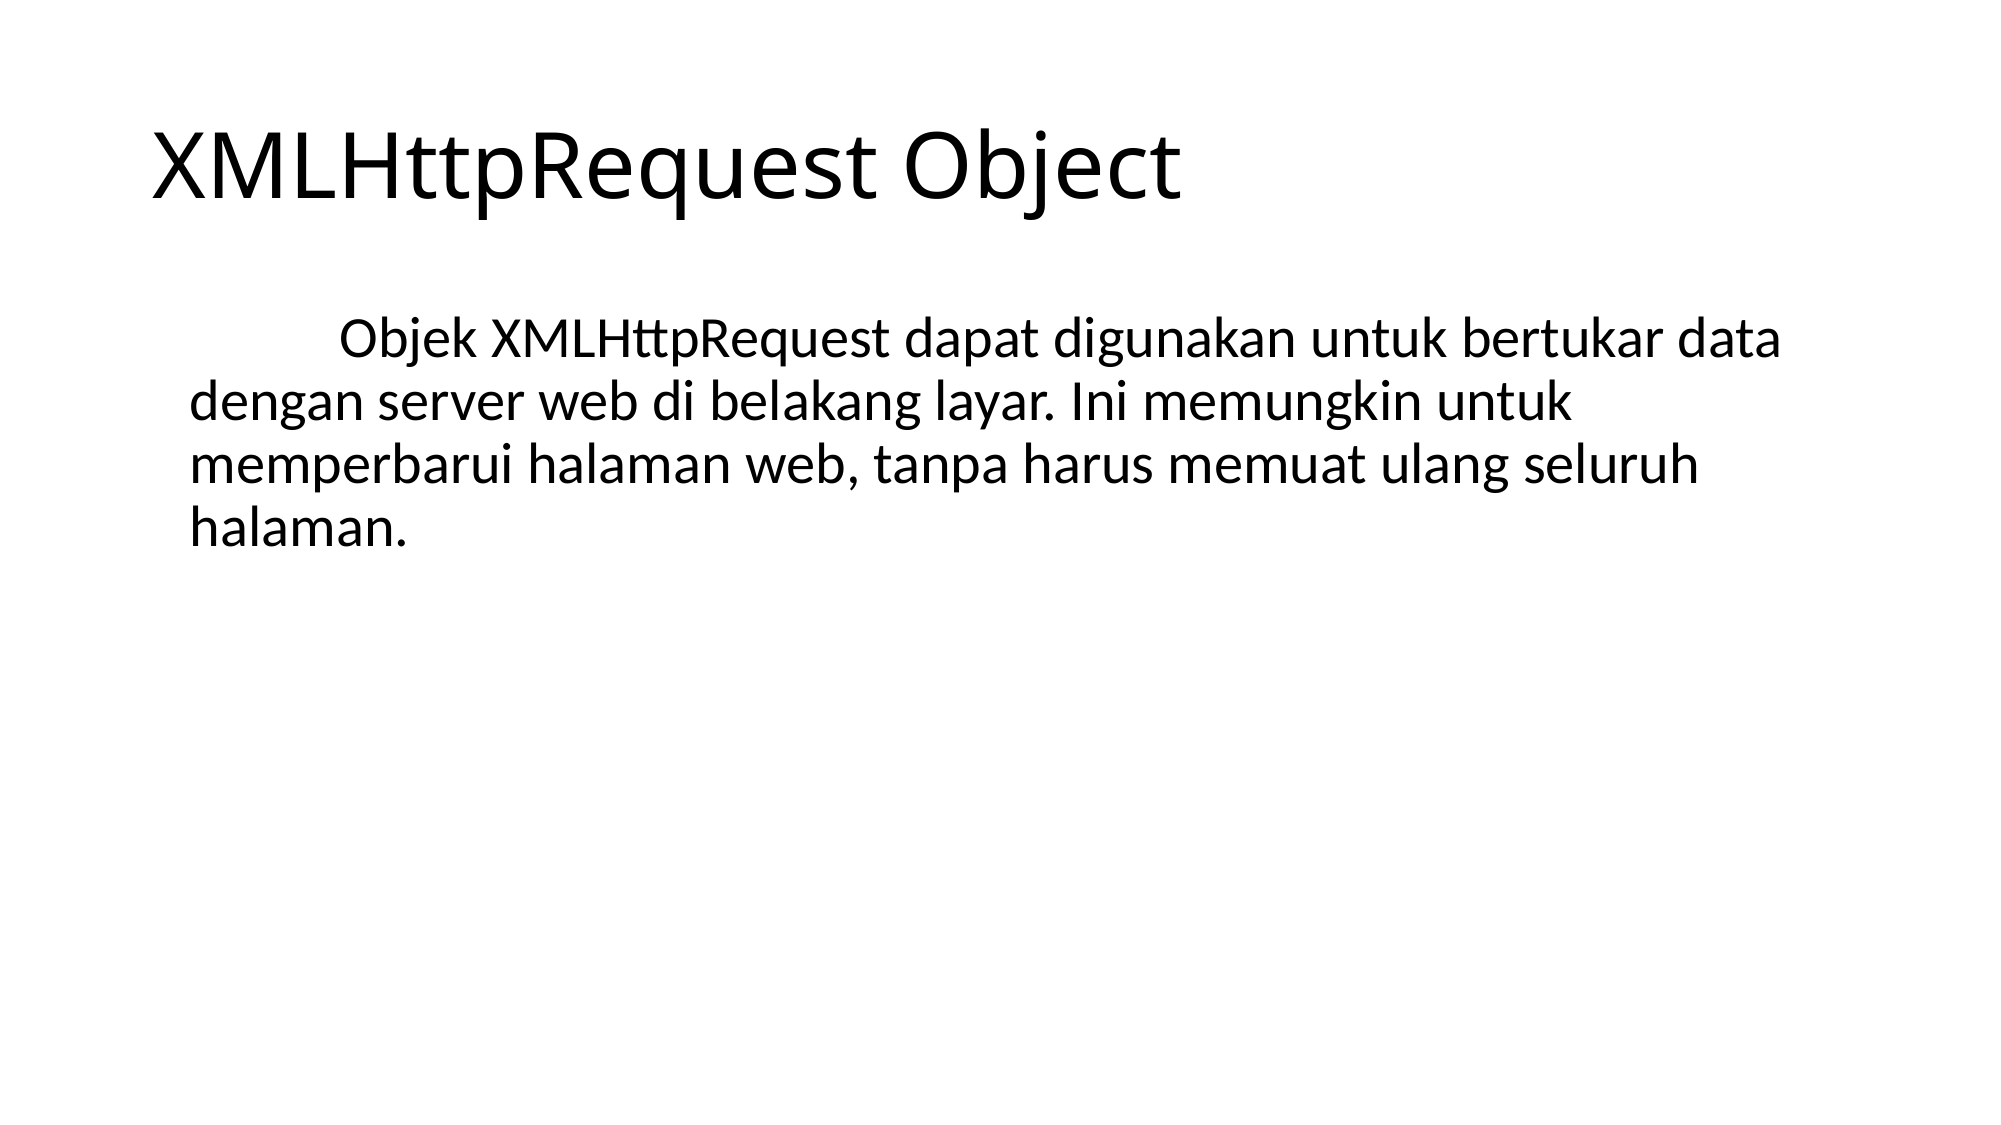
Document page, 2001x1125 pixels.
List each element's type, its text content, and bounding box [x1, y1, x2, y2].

title XMLHttpRequest Object [137, 59, 1863, 278]
list Objek XMLHttpRequest dapat digunakan untuk bertukar data dengan server web di belakang layar. Ini memungkin untuk memperbarui halaman web, tanpa harus memuat ulang seluruh halaman. [137, 299, 1863, 1014]
